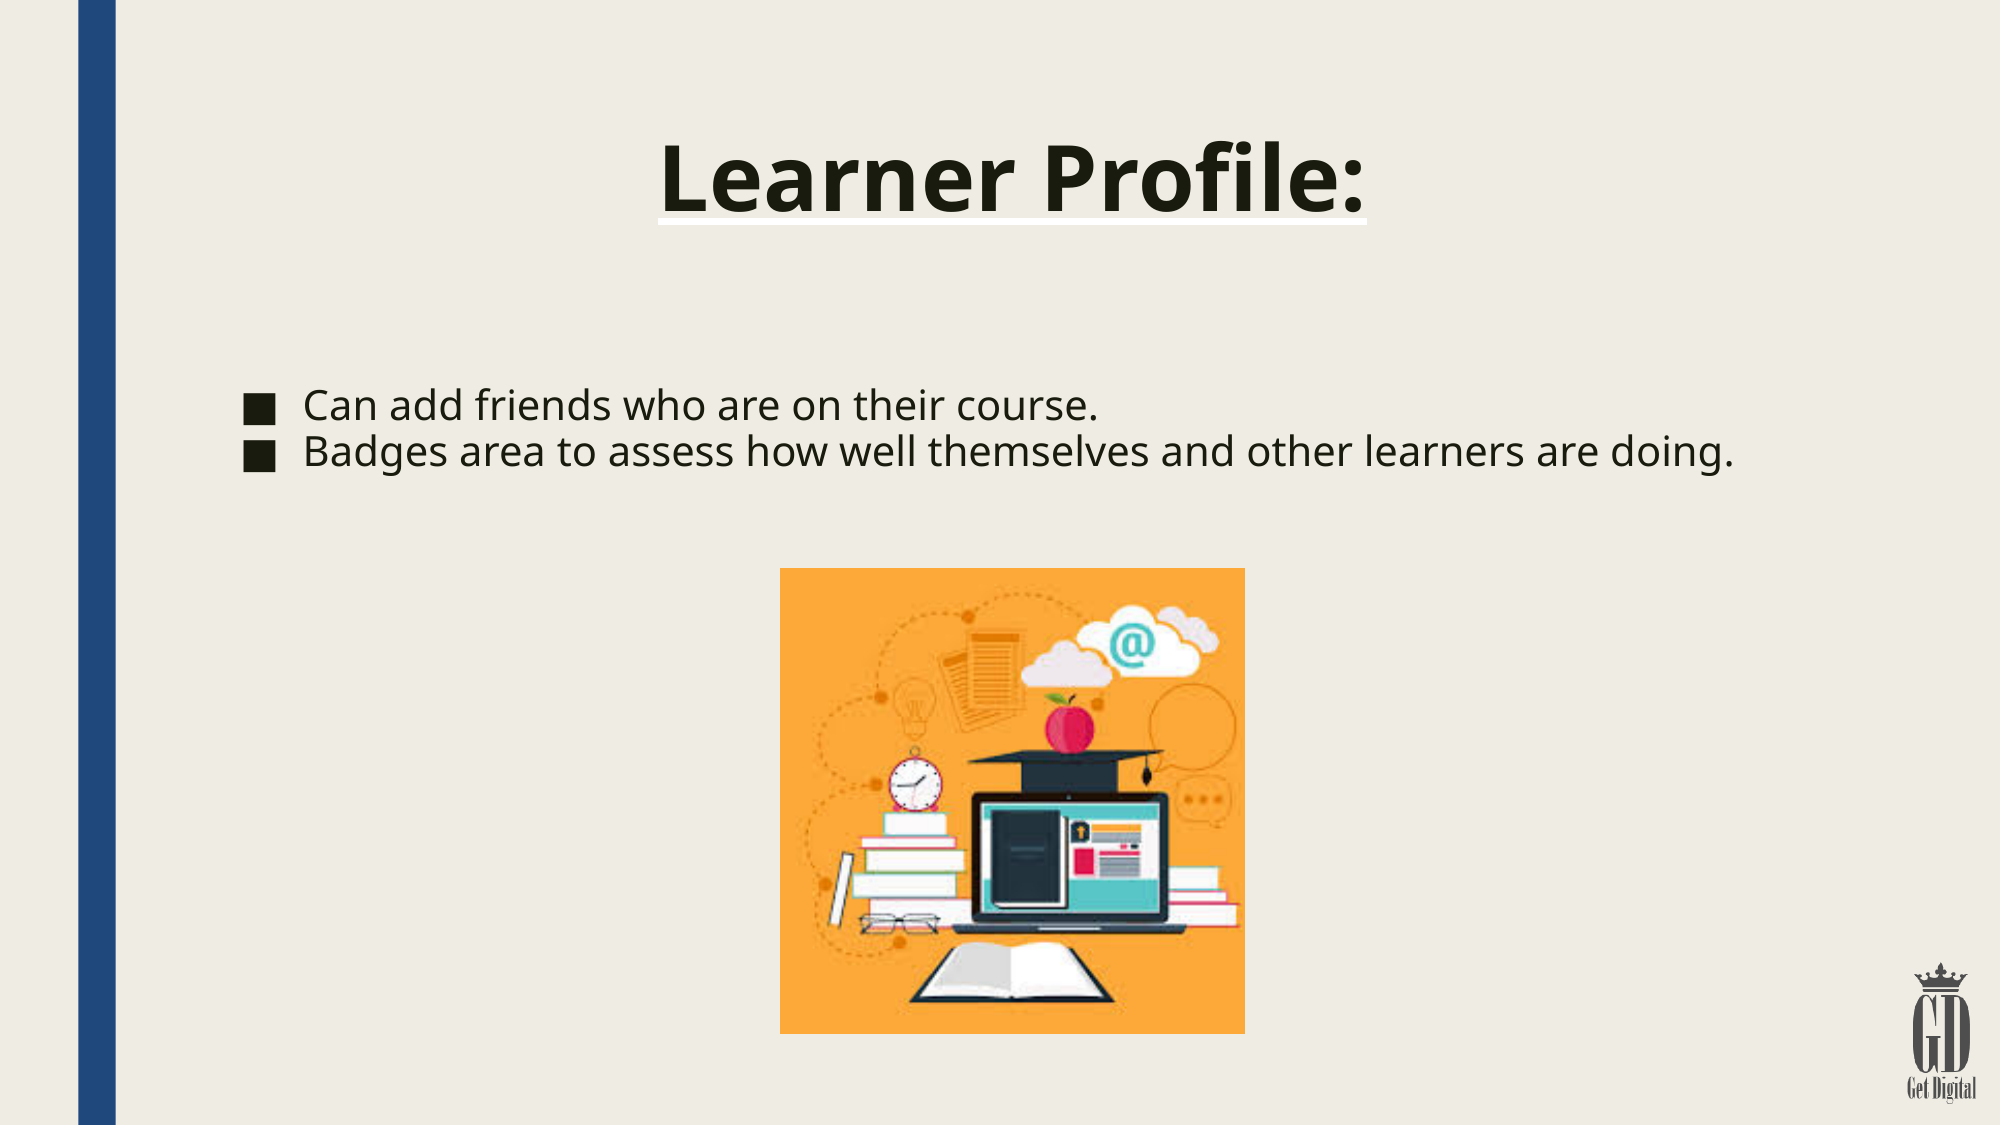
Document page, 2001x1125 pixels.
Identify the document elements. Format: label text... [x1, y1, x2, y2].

text_box Learner Profile: [225, 112, 1800, 357]
picture [780, 568, 1245, 1034]
text_box Can add friends who are on their course. Badges area to assess how well themselves and other learners are doing. [225, 375, 1800, 963]
picture [1907, 962, 1977, 1105]
